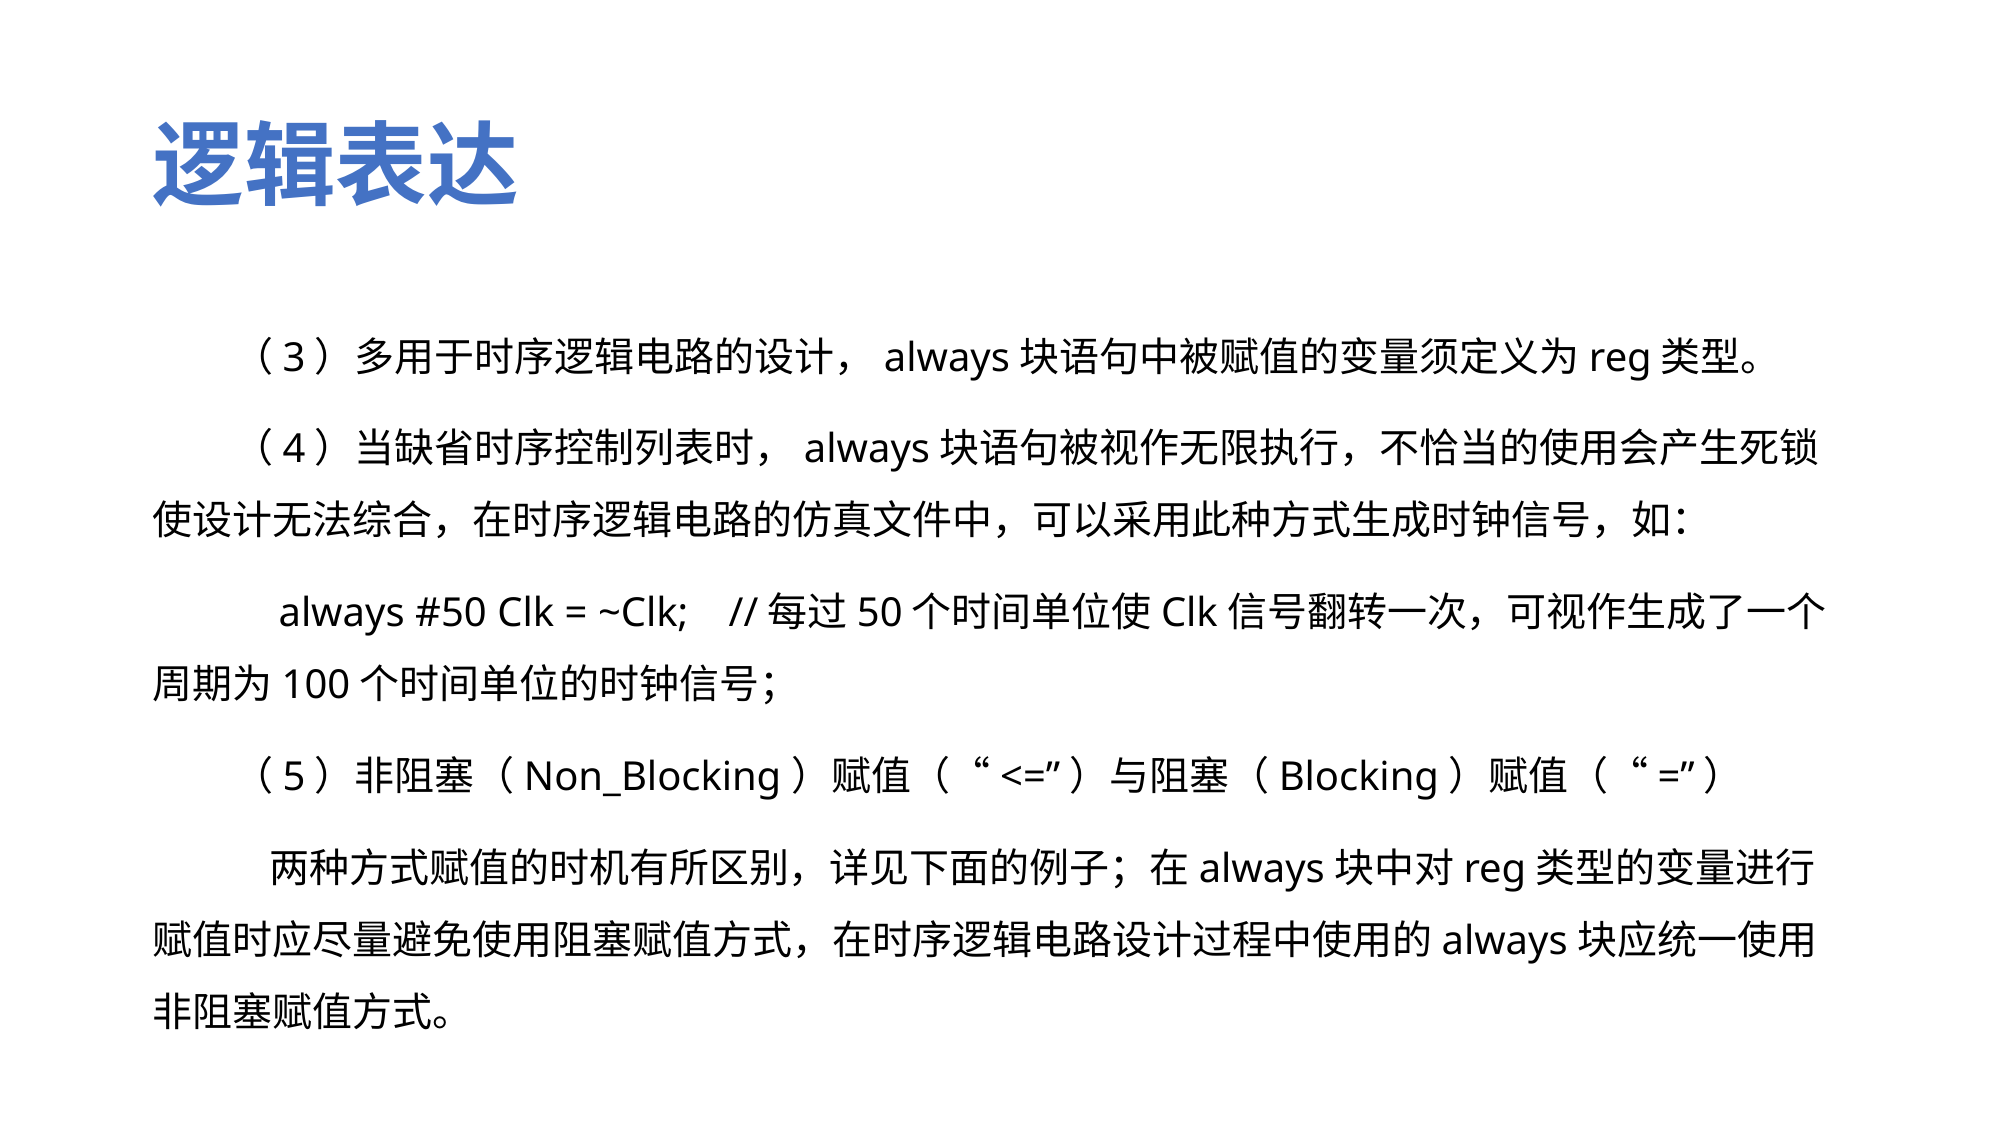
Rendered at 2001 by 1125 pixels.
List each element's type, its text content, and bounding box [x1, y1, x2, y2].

title 逻辑表达 [137, 59, 1863, 278]
list （3）多用于时序逻辑电路的设计，always块语句中被赋值的变量须定义为reg类型。 （4）当缺省时序控制列表时，always块语句被视作无限执行，不恰当的使用会产生死锁使设计无法综合，在时序逻辑电路的仿真文件中，可以采用此种方式生成时钟信号，如： always #50 Clk = ~Clk; //每过50个时间单位使Clk信号翻转一次，可视作生成了一个周期为100个时间单位的时钟信号； （5）非阻塞（Non_Blocking）赋值（“<=”）与阻塞（Blocking）赋值（“=”） 两种方式赋值的时机有所区别，详见下面的例子；在always块中对reg类型的变量进行赋值时应尽量避免使用阻塞赋值方式，在时序逻辑电路设计过程中使用的always块应统一使用非阻塞赋值方式。 [137, 299, 1863, 1050]
